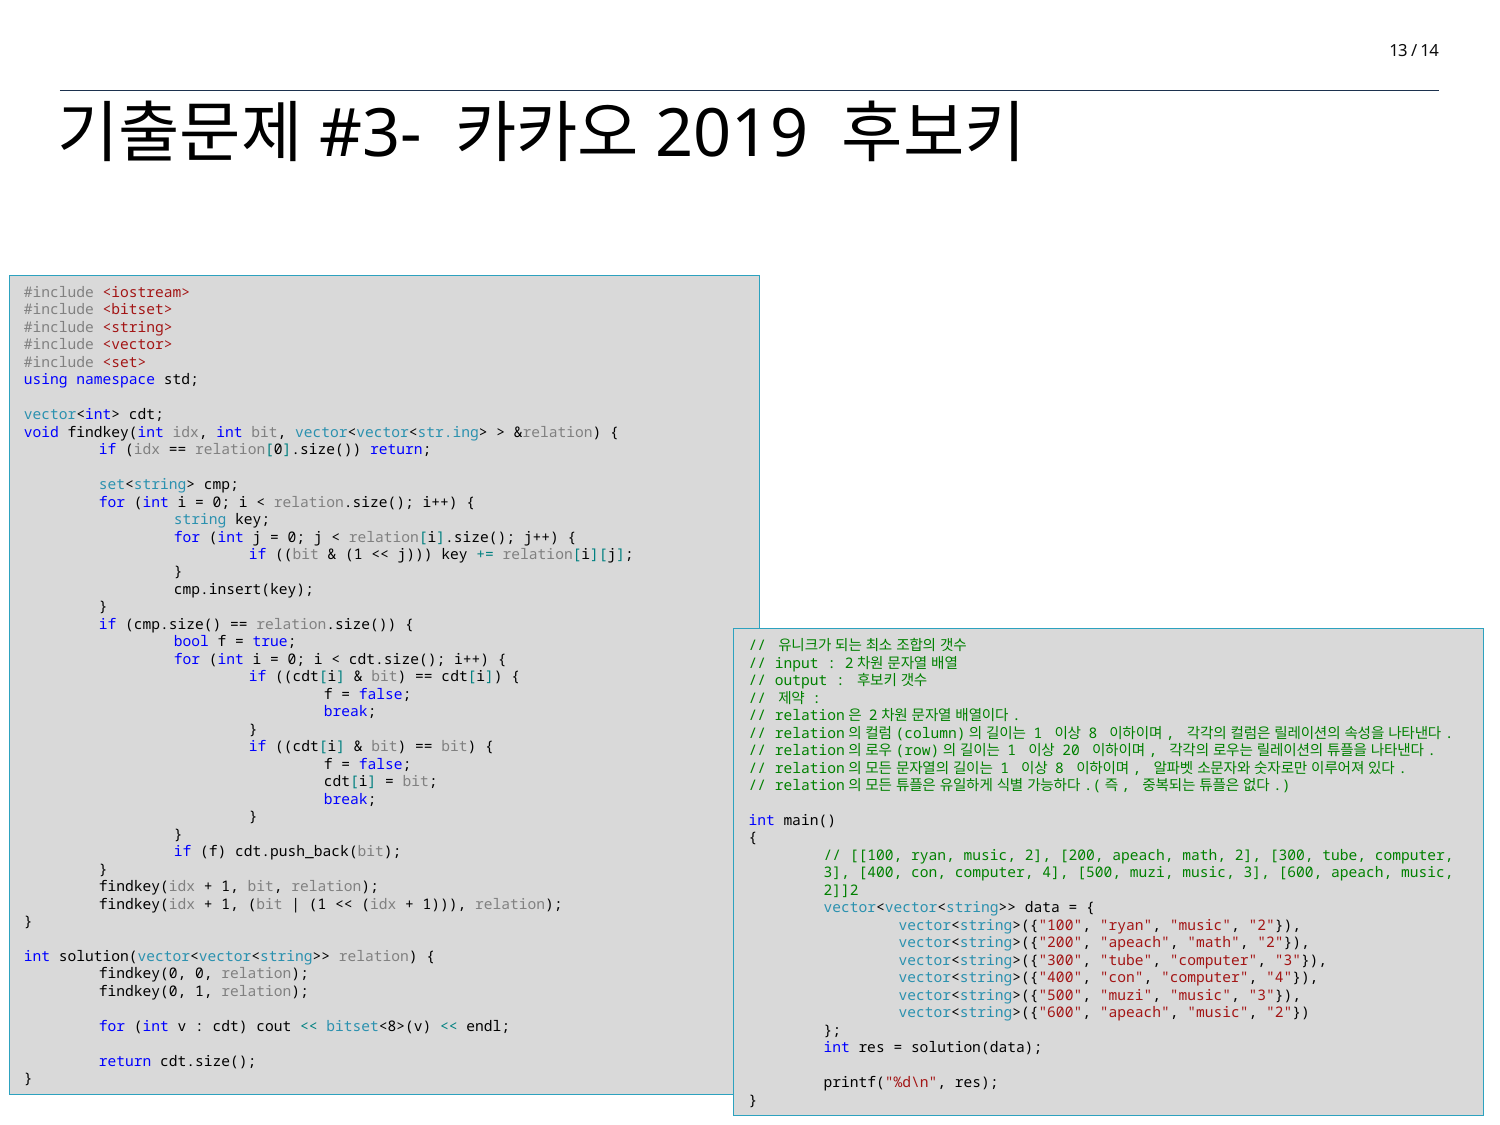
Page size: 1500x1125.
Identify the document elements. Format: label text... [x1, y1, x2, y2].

text_box 13 / 14 [1193, 32, 1454, 70]
text_box #include <iostream> #include <bitset> #include <string> #include <vector> #include <set> using namespace std; vector<int> cdt; void findkey(int idx, int bit, vector<vector<str.ing> > &relation) { if (idx == relation[0].size()) return; set<string> cmp; for (int i = 0; i < relation.size(); i++) { string key; for (int j = 0; j < relation[i].size(); j++) { if ((bit & (1 << j))) key += relation[i][j]; } cmp.insert(key); } if (cmp.size() == relation.size()) { bool f = true; for (int i = 0; i < cdt.size(); i++) { if ((cdt[i] & bit) == cdt[i]) { f = false; break; } if ((cdt[i] & bit) == bit) { f = false; cdt[i] = bit; break; } } if (f) cdt.push_back(bit); } findkey(idx + 1, bit, relation); findkey(idx + 1, (bit | (1 << (idx + 1))), relation); } int solution(vector<vector<string>> relation) { findkey(0, 0, relation); findkey(0, 1, relation); for (int v : cdt) cout << bitset<8>(v) << endl; return cdt.size(); } [9, 275, 760, 1095]
title 기출문제#3- 카카오2019 후보키 [42, 81, 1454, 178]
text_box // 유니크가 되는 최소 조합의 갯수 // input : 2차원 문자열 배열 // output : 후보키 갯수 // 제약 : // relation은 2차원 문자열 배열이다. // relation의 컬럼(column)의 길이는 1 이상 8 이하이며, 각각의 컬럼은 릴레이션의 속성을 나타낸다. // relation의 로우(row)의 길이는 1 이상 20 이하이며, 각각의 로우는 릴레이션의 튜플을 나타낸다. // relation의 모든 문자열의 길이는 1 이상 8 이하이며, 알파벳 소문자와 숫자로만 이루어져 있다. // relation의 모든 튜플은 유일하게 식별 가능하다.(즉, 중복되는 튜플은 없다.) int main() { // [[100, ryan, music, 2], [200, apeach, math, 2], [300, tube, computer, 3], [400, con, computer, 4], [500, muzi, music, 3], [600, apeach, music, 2]]2 vector<vector<string>> data = { vector<string>({"100", "ryan", "music", "2"}), vector<string>({"200", "apeach", "math", "2"}), vector<string>({"300", "tube", "computer", "3"}), vector<string>({"400", "con", "computer", "4"}), vector<string>({"500", "muzi", "music", "3"}), vector<string>({"600", "apeach", "music", "2"}) }; int res = solution(data); printf("%d\n", res); } [733, 628, 1484, 1116]
